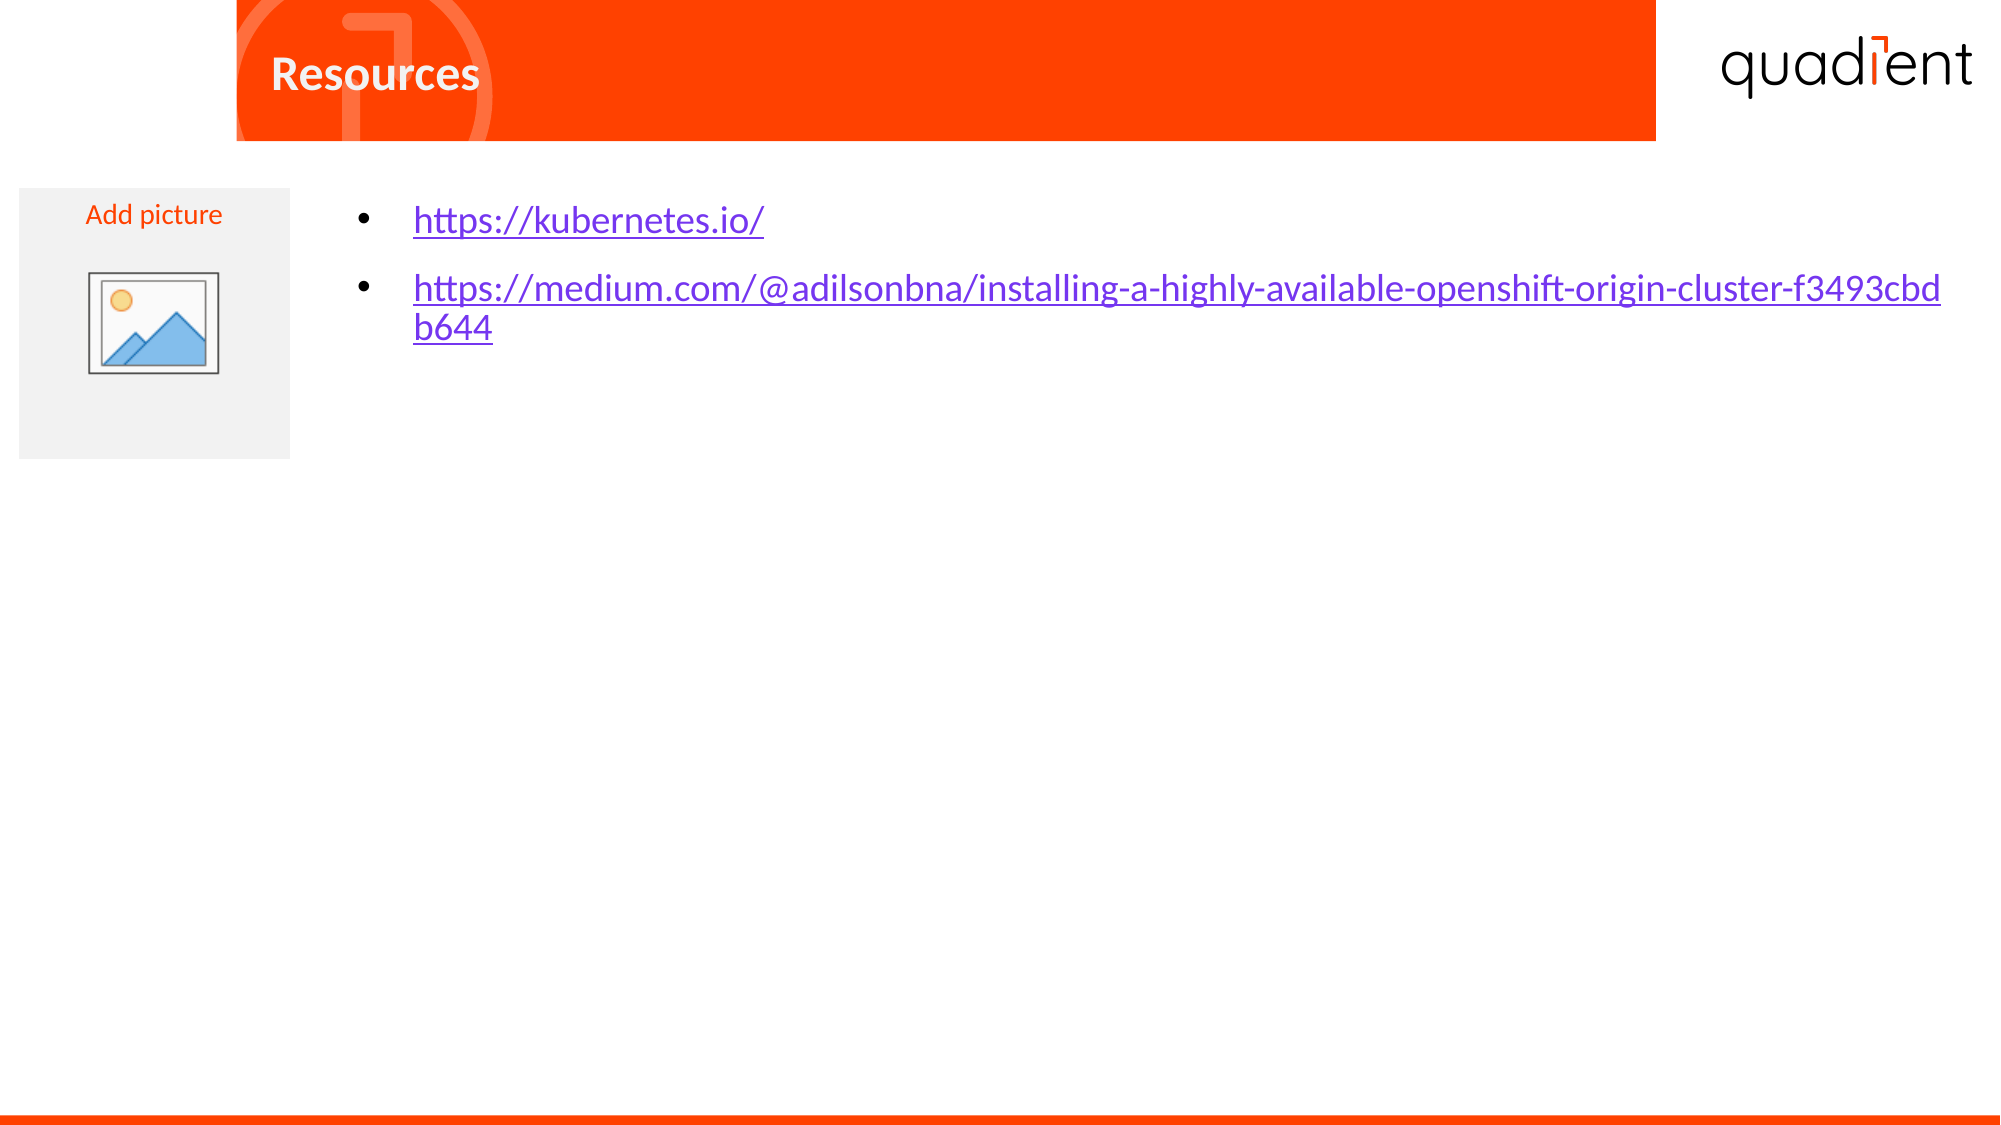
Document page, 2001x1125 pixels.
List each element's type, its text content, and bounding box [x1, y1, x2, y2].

picture [18, 187, 290, 460]
list https://kubernetes.io/ https://medium.com/@adilsonbna/installing-a-highly-available-openshift-origin-cluster-f3493cbdb644 [342, 187, 1971, 1057]
picture [1722, 36, 1972, 99]
title Resources [256, 34, 1632, 115]
